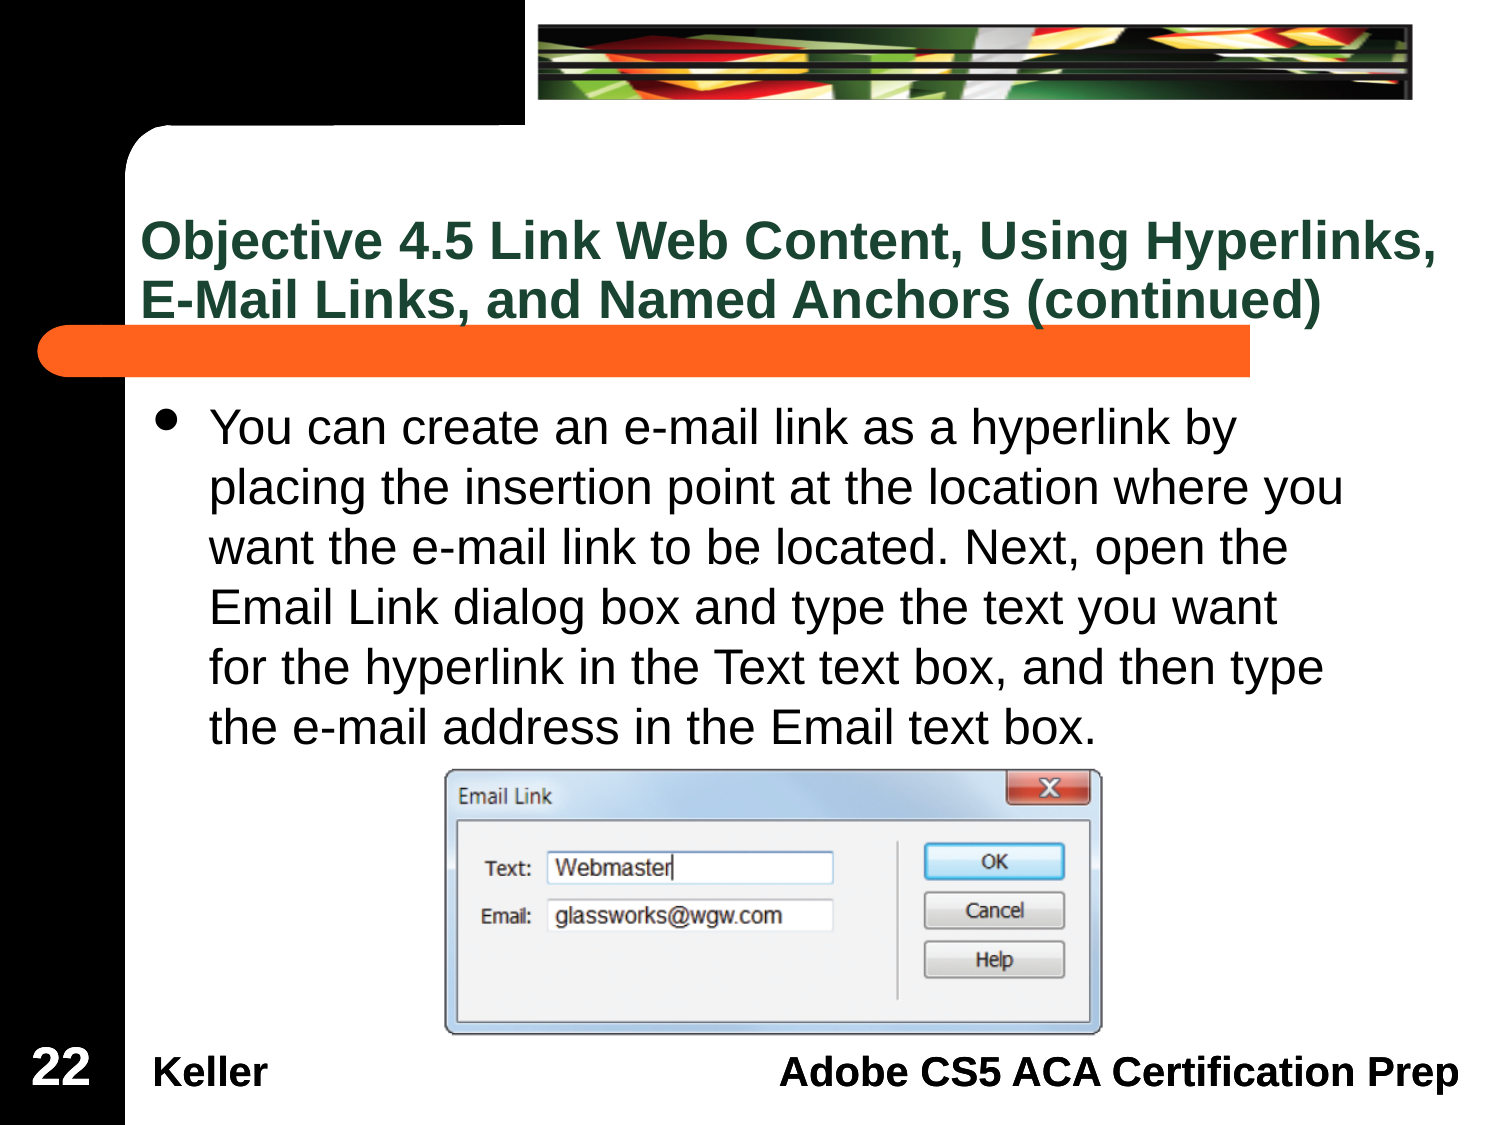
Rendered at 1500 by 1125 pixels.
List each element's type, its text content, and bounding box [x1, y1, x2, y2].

picture [437, 764, 1113, 1042]
text_box 22 [13, 1023, 111, 1105]
list You can create an e-mail link as a hyperlink by placing the insertion point at the location where you want the e-mail link to be located. Next, open the Email Link dialog box and type the text you want for the hyperlink in the Text text box, and then type the e-mail address in the Email text box. [137, 387, 1363, 976]
picture [539, 25, 1412, 99]
title Objective 4.5 Link Web Content, Using Hyperlinks, E-Mail Links, and Named Anchors (continued) [124, 149, 1463, 338]
